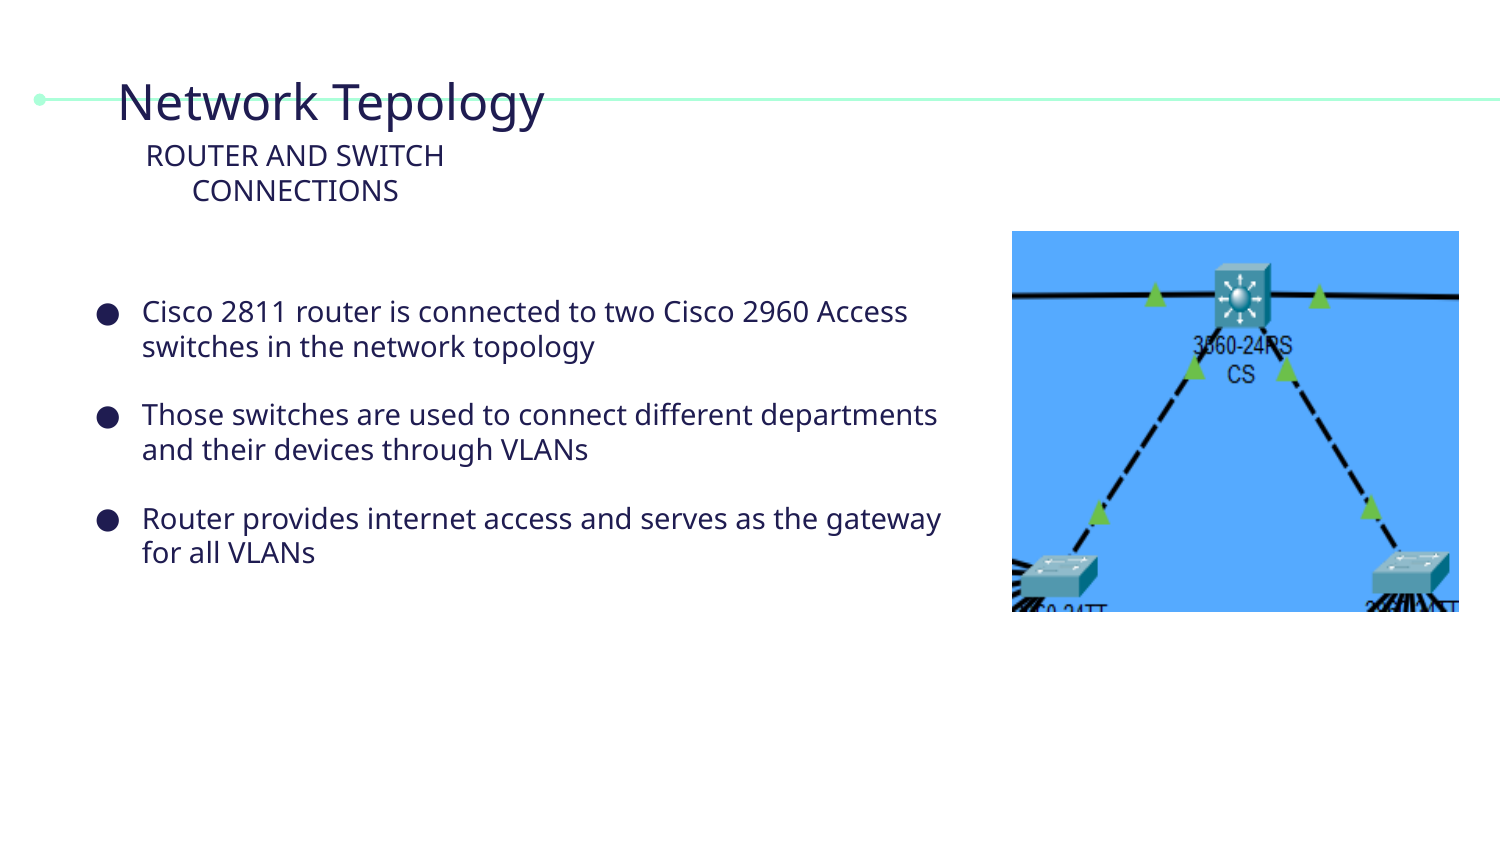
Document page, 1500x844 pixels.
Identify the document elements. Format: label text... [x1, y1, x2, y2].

list ROUTER AND SWITCH CONNECTIONS [79, 122, 512, 219]
title Network Tepology [102, 55, 1101, 144]
picture [1011, 231, 1460, 613]
list Cisco 2811 router is connected to two Cisco 2960 Access switches in the network topology Those switches are used to connect different departments and their devices through VLANs Router provides internet access and serves as the gateway for all VLANs [79, 278, 1003, 707]
